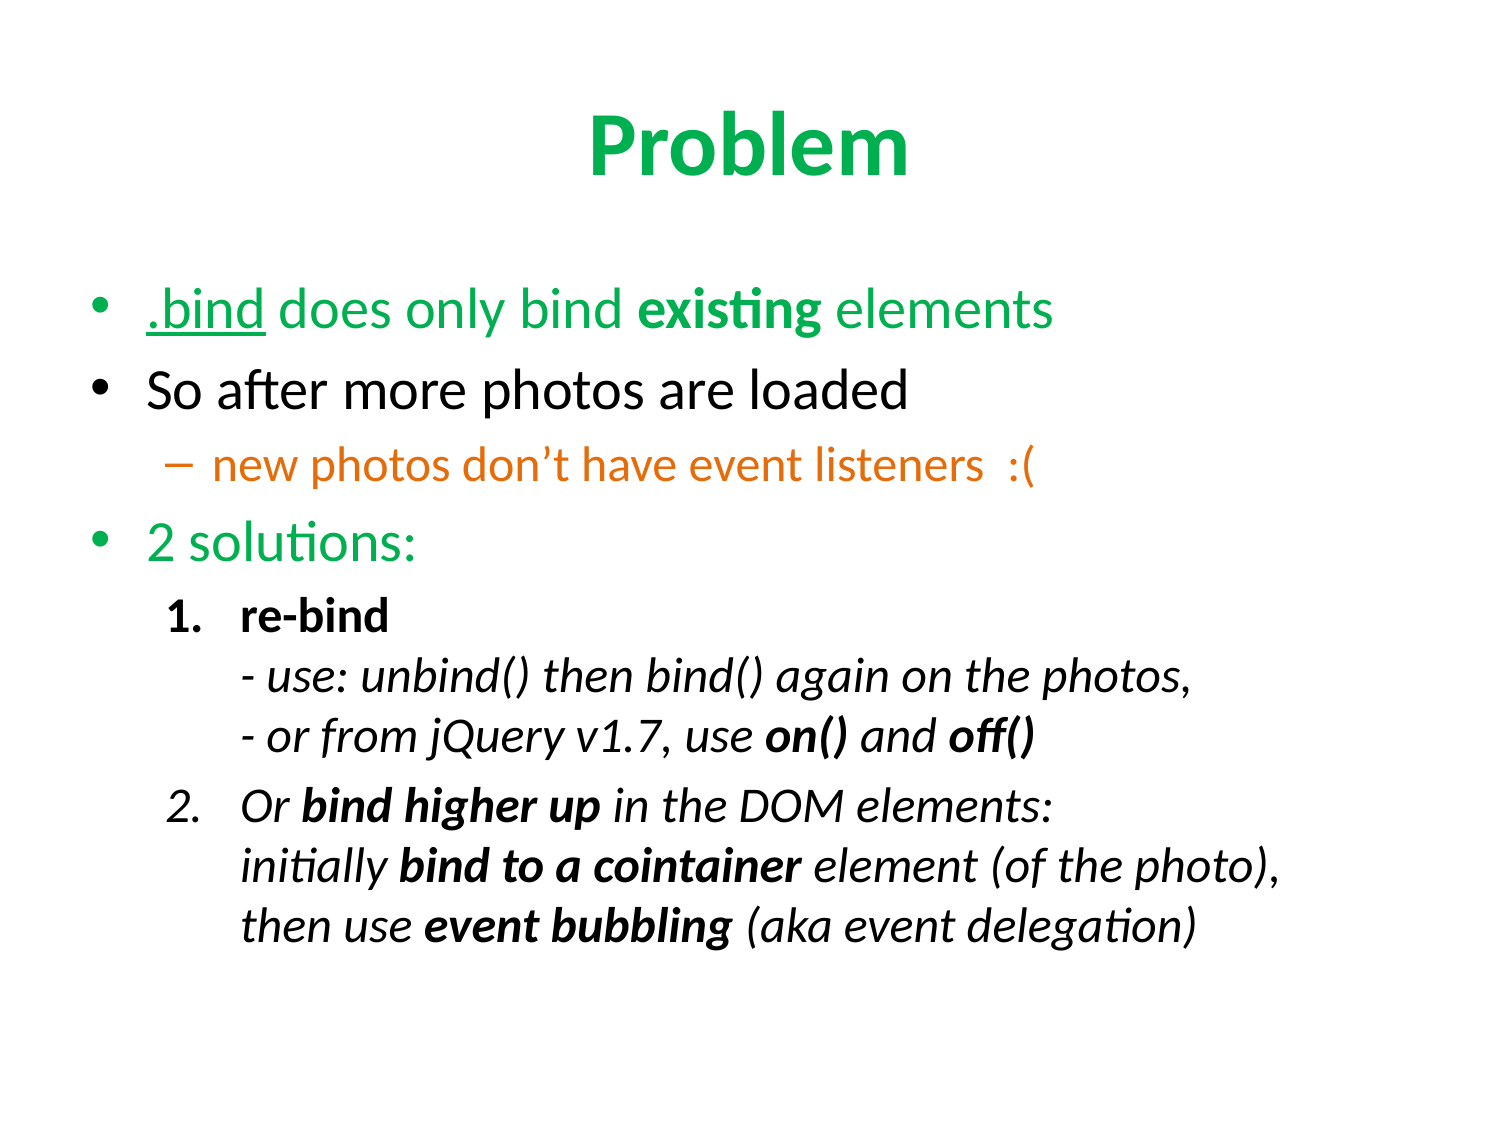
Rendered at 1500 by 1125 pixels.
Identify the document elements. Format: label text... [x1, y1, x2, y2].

list .bind does only bind existing elements So after more photos are loaded new photos don’t have event listeners :( 2 solutions: re-bind - use: unbind() then bind() again on the photos, - or from jQuery v1.7, use on() and off() Or bind higher up in the DOM elements: initially bind to a cointainer element (of the photo), then use event bubbling (aka event delegation) [75, 262, 1425, 1005]
title Problem [75, 45, 1425, 233]
